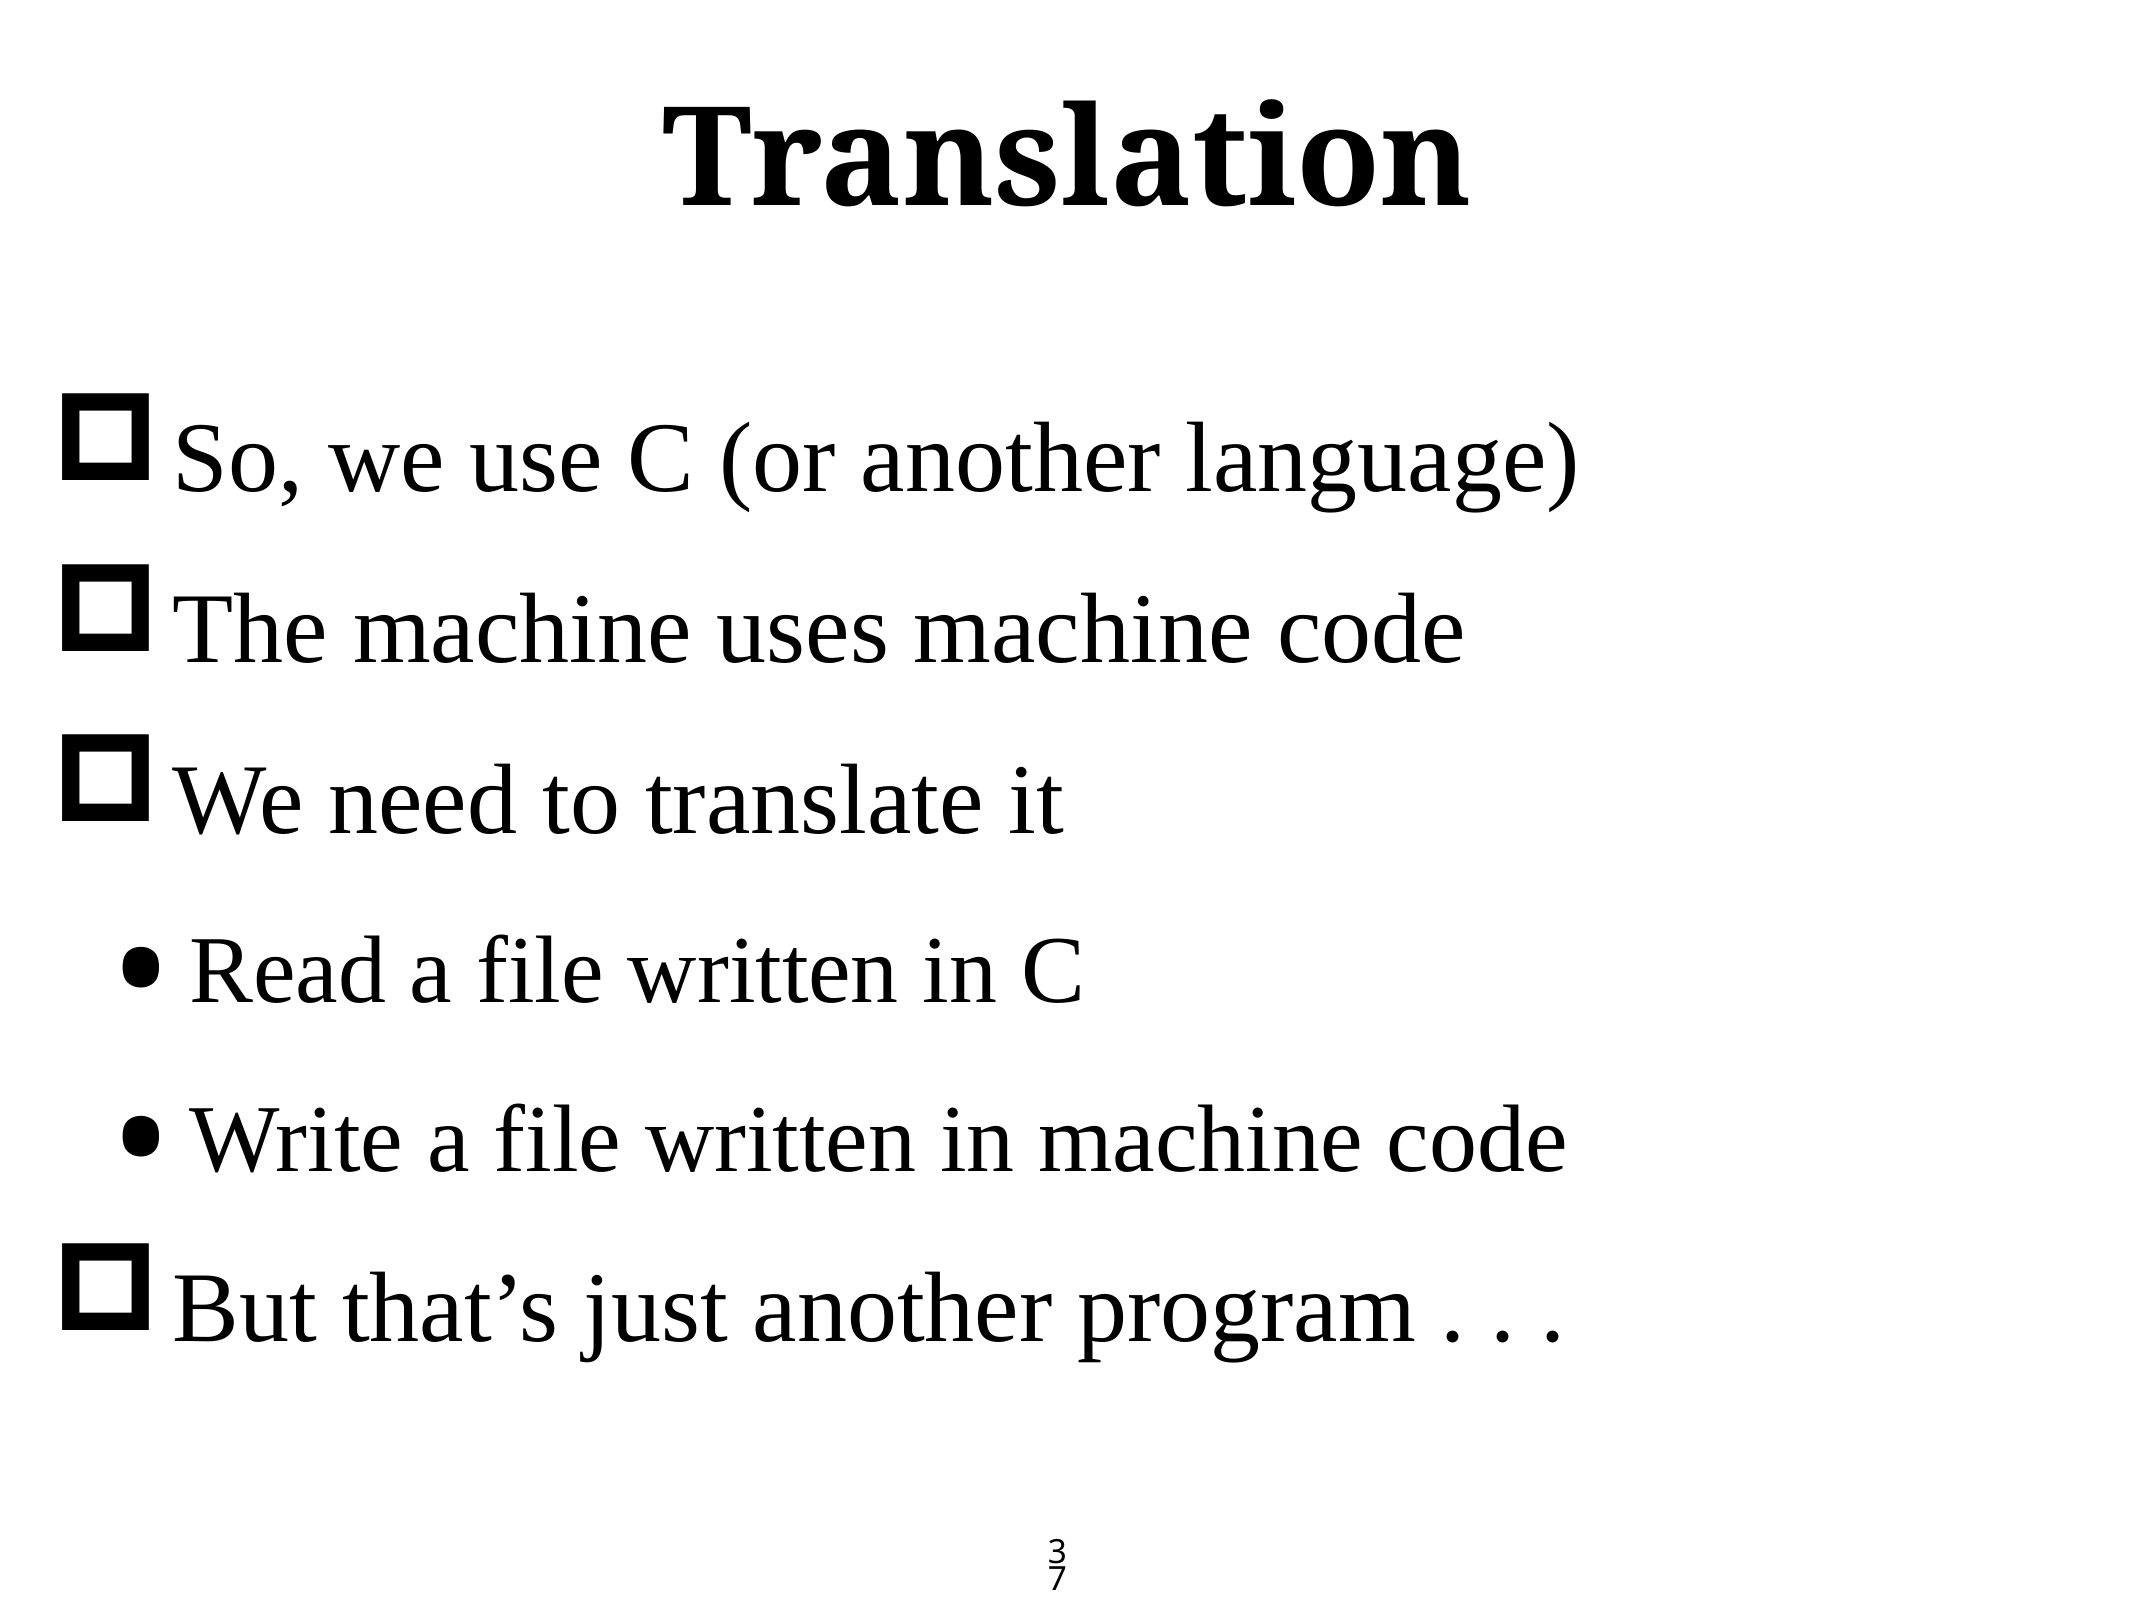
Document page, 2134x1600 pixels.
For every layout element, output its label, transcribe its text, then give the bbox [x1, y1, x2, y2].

title Translation [1, 7, 2134, 255]
slide_number 37 [1041, 1528, 1091, 1582]
list So, we use C (or another language) The machine uses machine code We need to translate it Read a file written in C Write a file written in machine code But that’s just another program . . . [1, 255, 2134, 1501]
